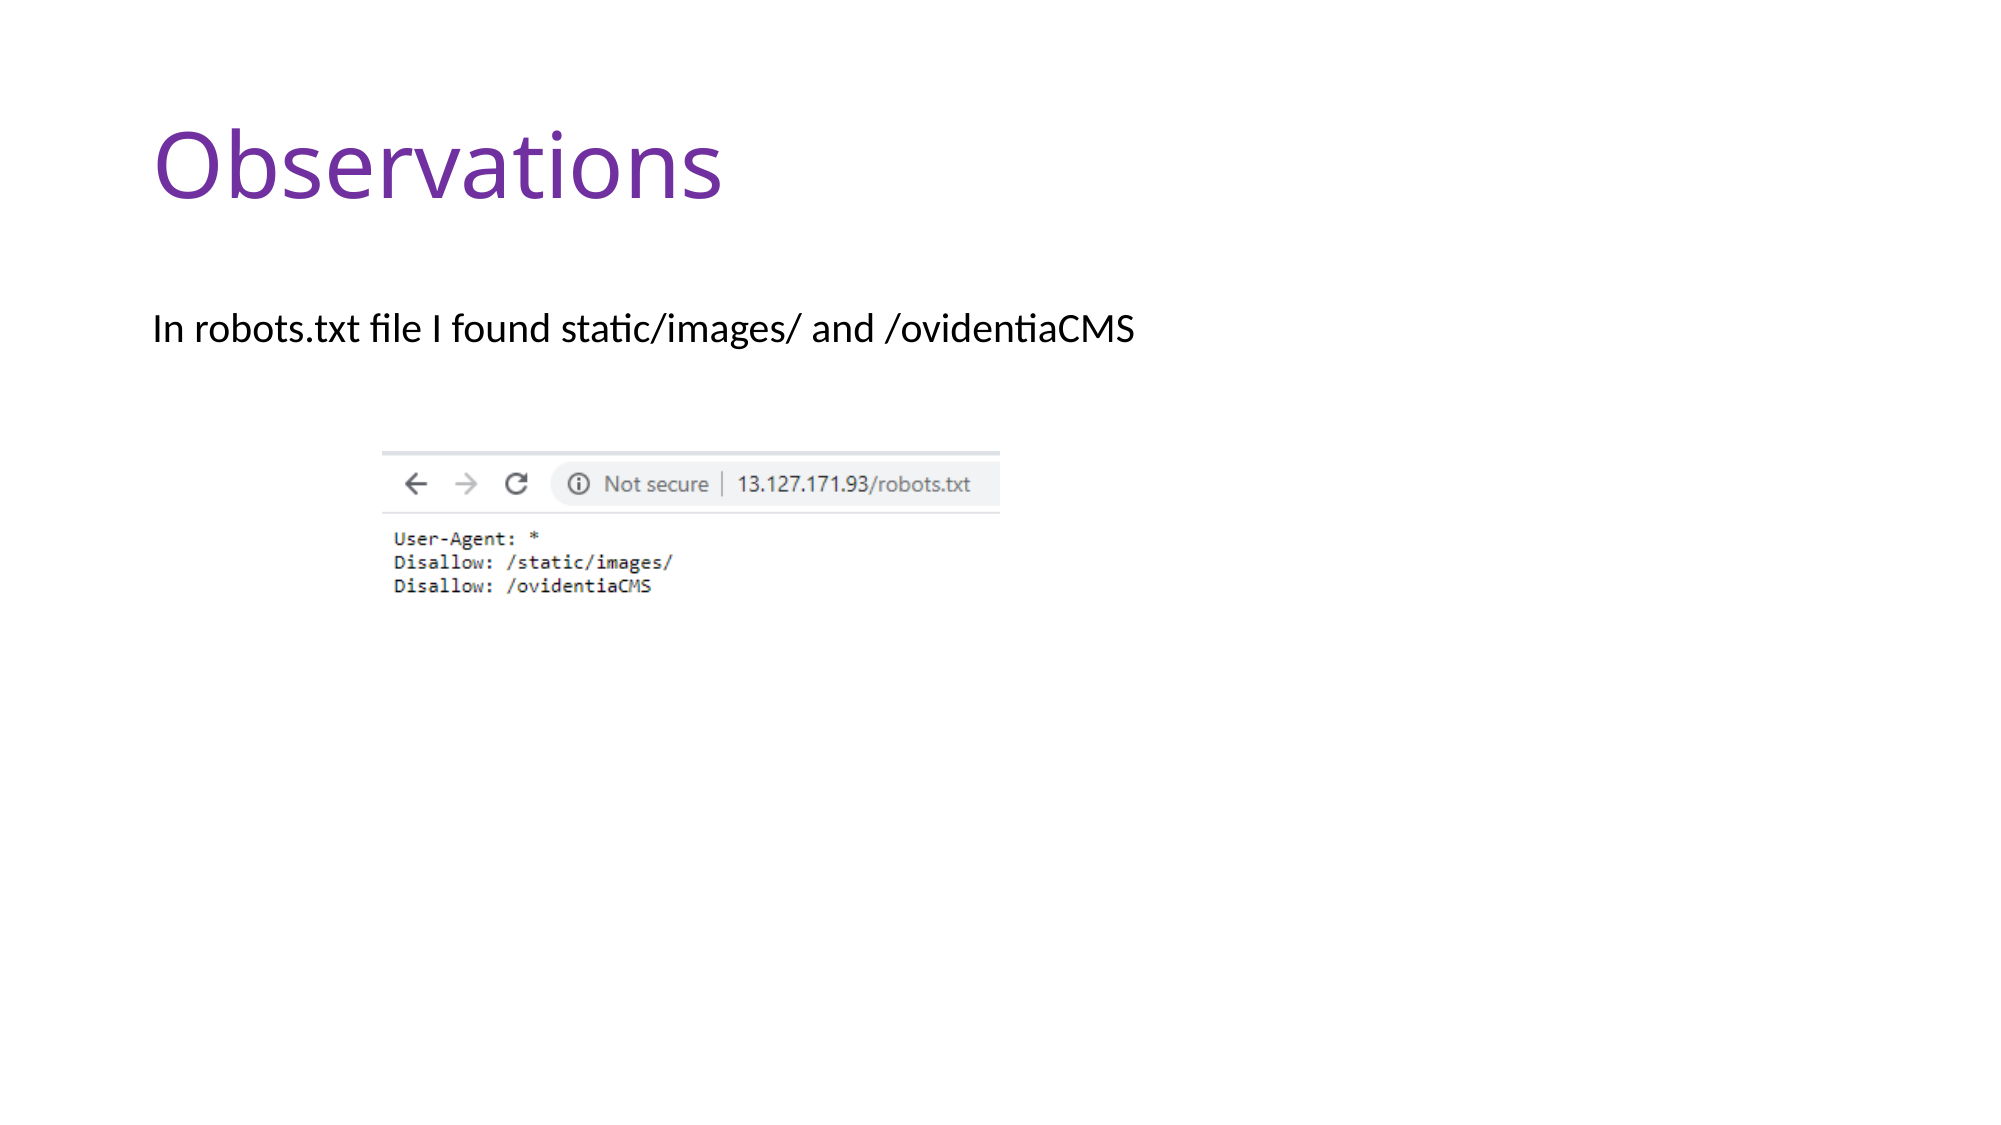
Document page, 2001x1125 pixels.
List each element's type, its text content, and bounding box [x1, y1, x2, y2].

picture [382, 451, 1001, 657]
list In robots.txt file I found static/images/ and /ovidentiaCMS [137, 299, 1863, 1014]
title Observations [137, 59, 1863, 278]
